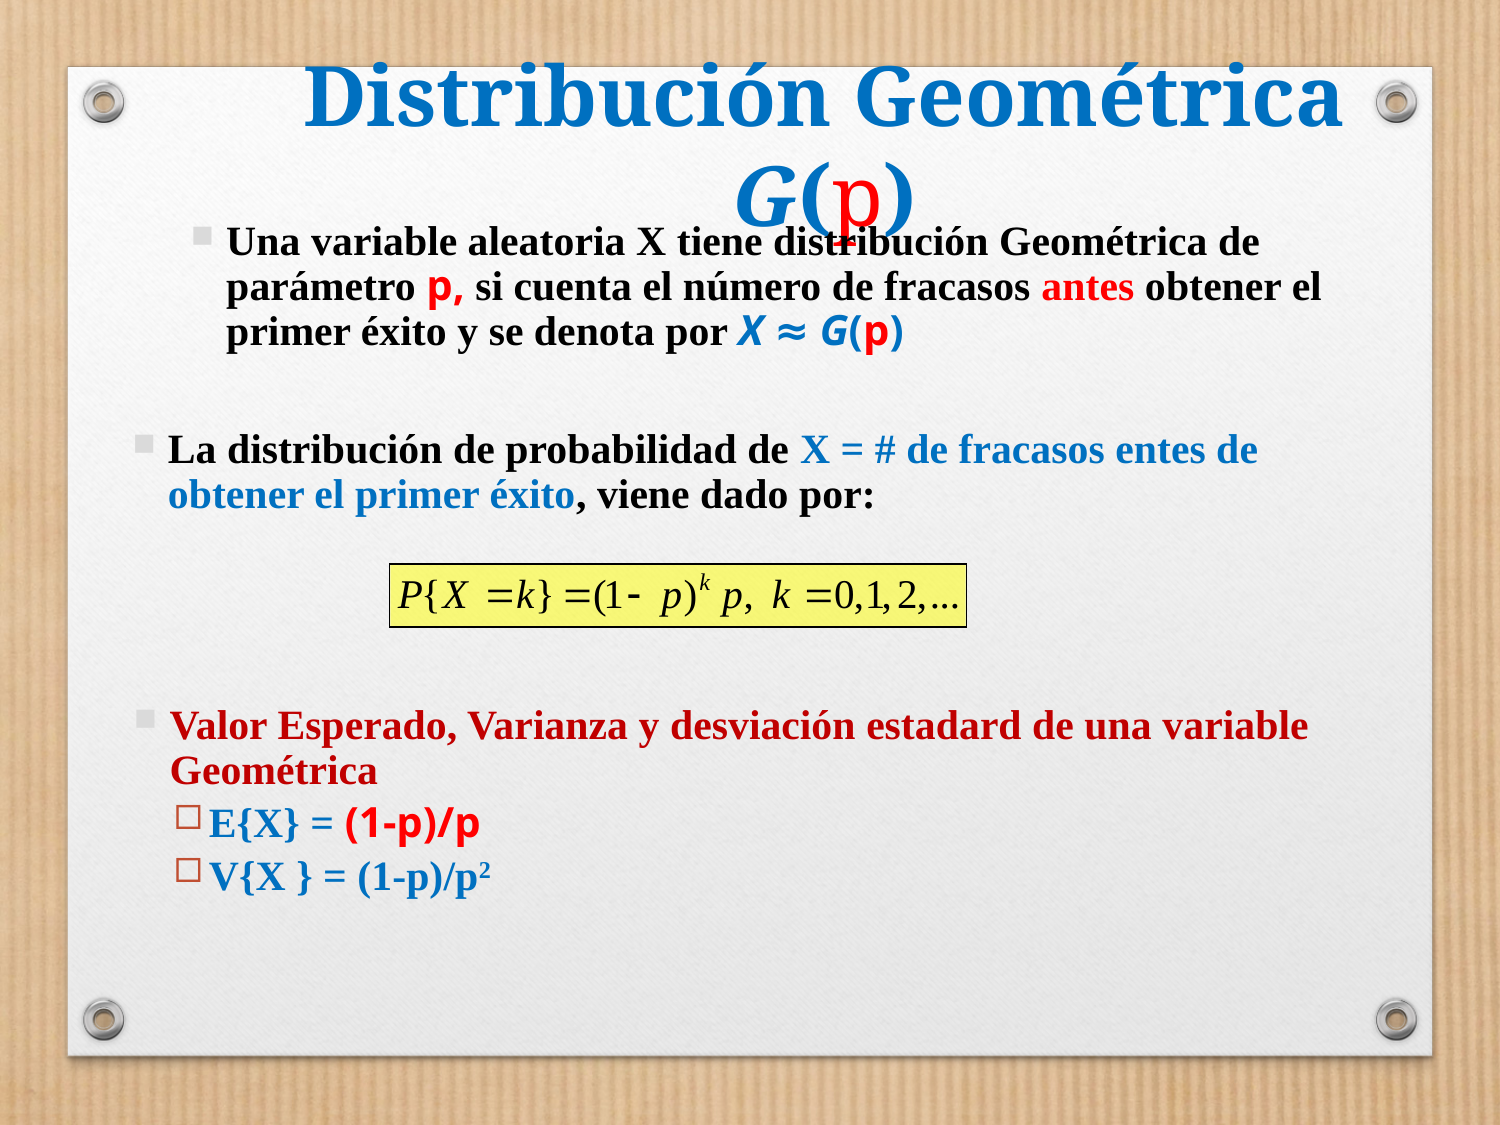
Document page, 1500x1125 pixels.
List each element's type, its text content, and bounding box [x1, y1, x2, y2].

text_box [390, 564, 966, 627]
picture [0, 0, 1500, 1125]
title Distribución Geométrica G(p) [224, 49, 1425, 237]
text_box La distribución de probabilidad de X = # de fracasos entes de obtener el primer éxito, viene dado por: [117, 420, 1420, 525]
text_box Una variable aleatoria X tiene distribución Geométrica de parámetro p, si cuenta el número de fracasos antes obtener el primer éxito y se denota por X ≈ G(p) [176, 212, 1393, 363]
